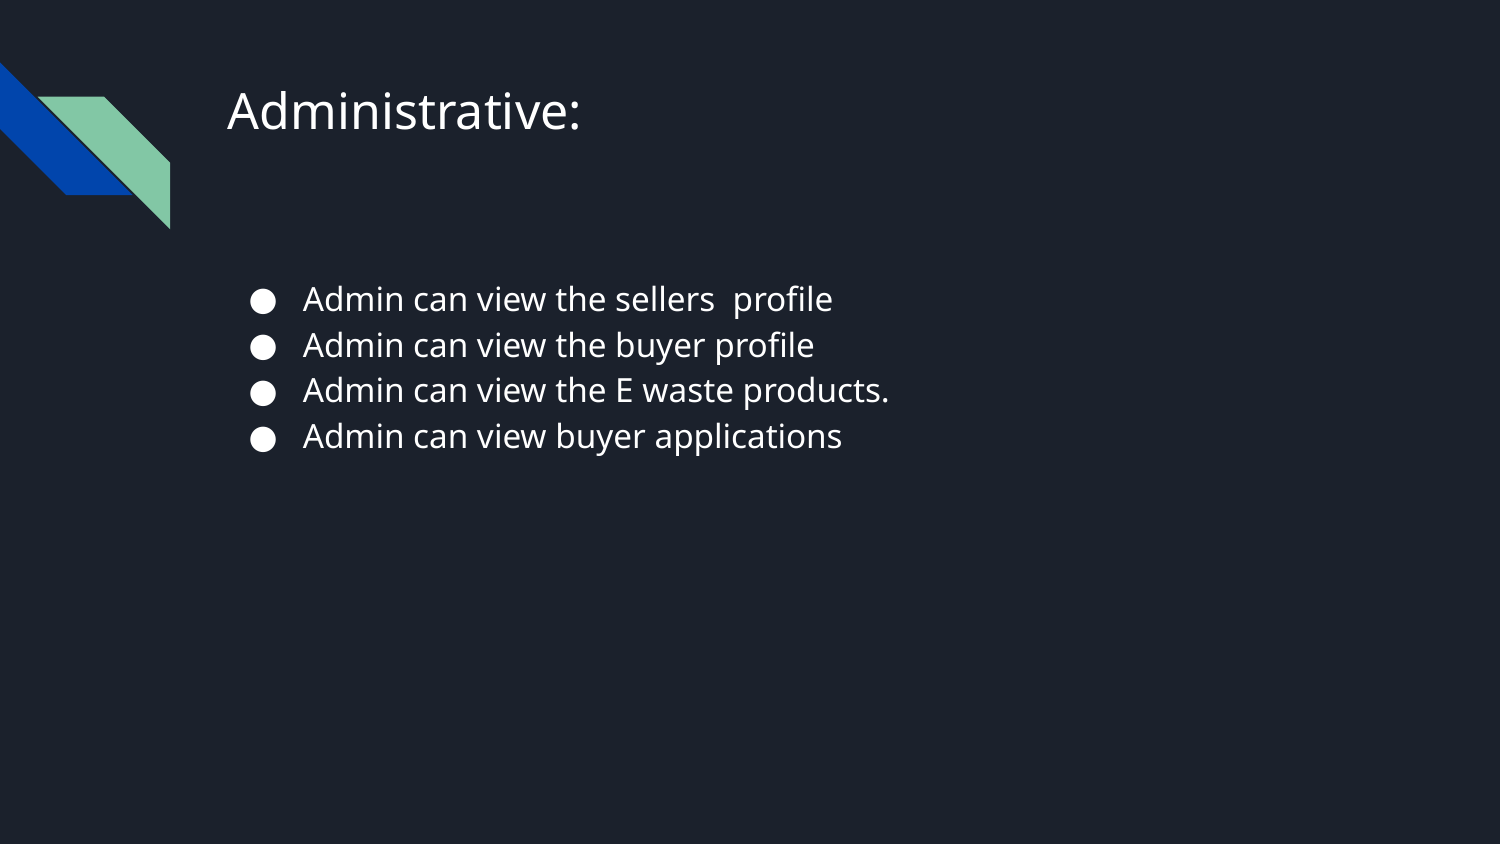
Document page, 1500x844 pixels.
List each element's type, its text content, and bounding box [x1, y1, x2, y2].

list Admin can view the sellers profile Admin can view the buyer profile Admin can view the E waste products. Admin can view buyer applications [212, 257, 1368, 735]
title Administrative: [212, 64, 1368, 215]
